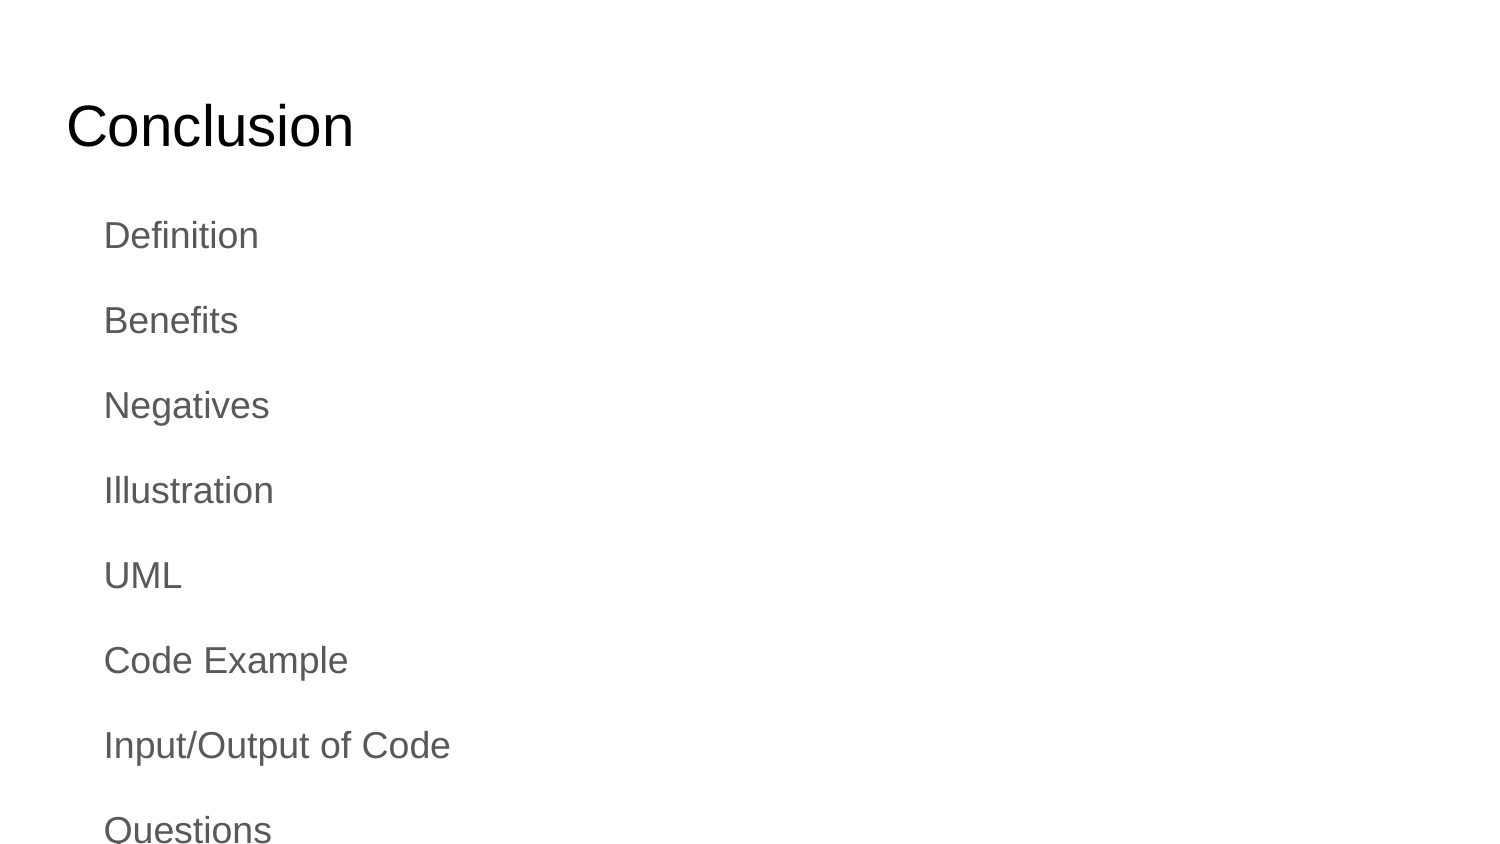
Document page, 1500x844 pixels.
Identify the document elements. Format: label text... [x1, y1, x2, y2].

title Conclusion [51, 72, 1449, 167]
list Definition Benefits Negatives Illustration UML Code Example Input/Output of Code Questions [51, 189, 1449, 750]
